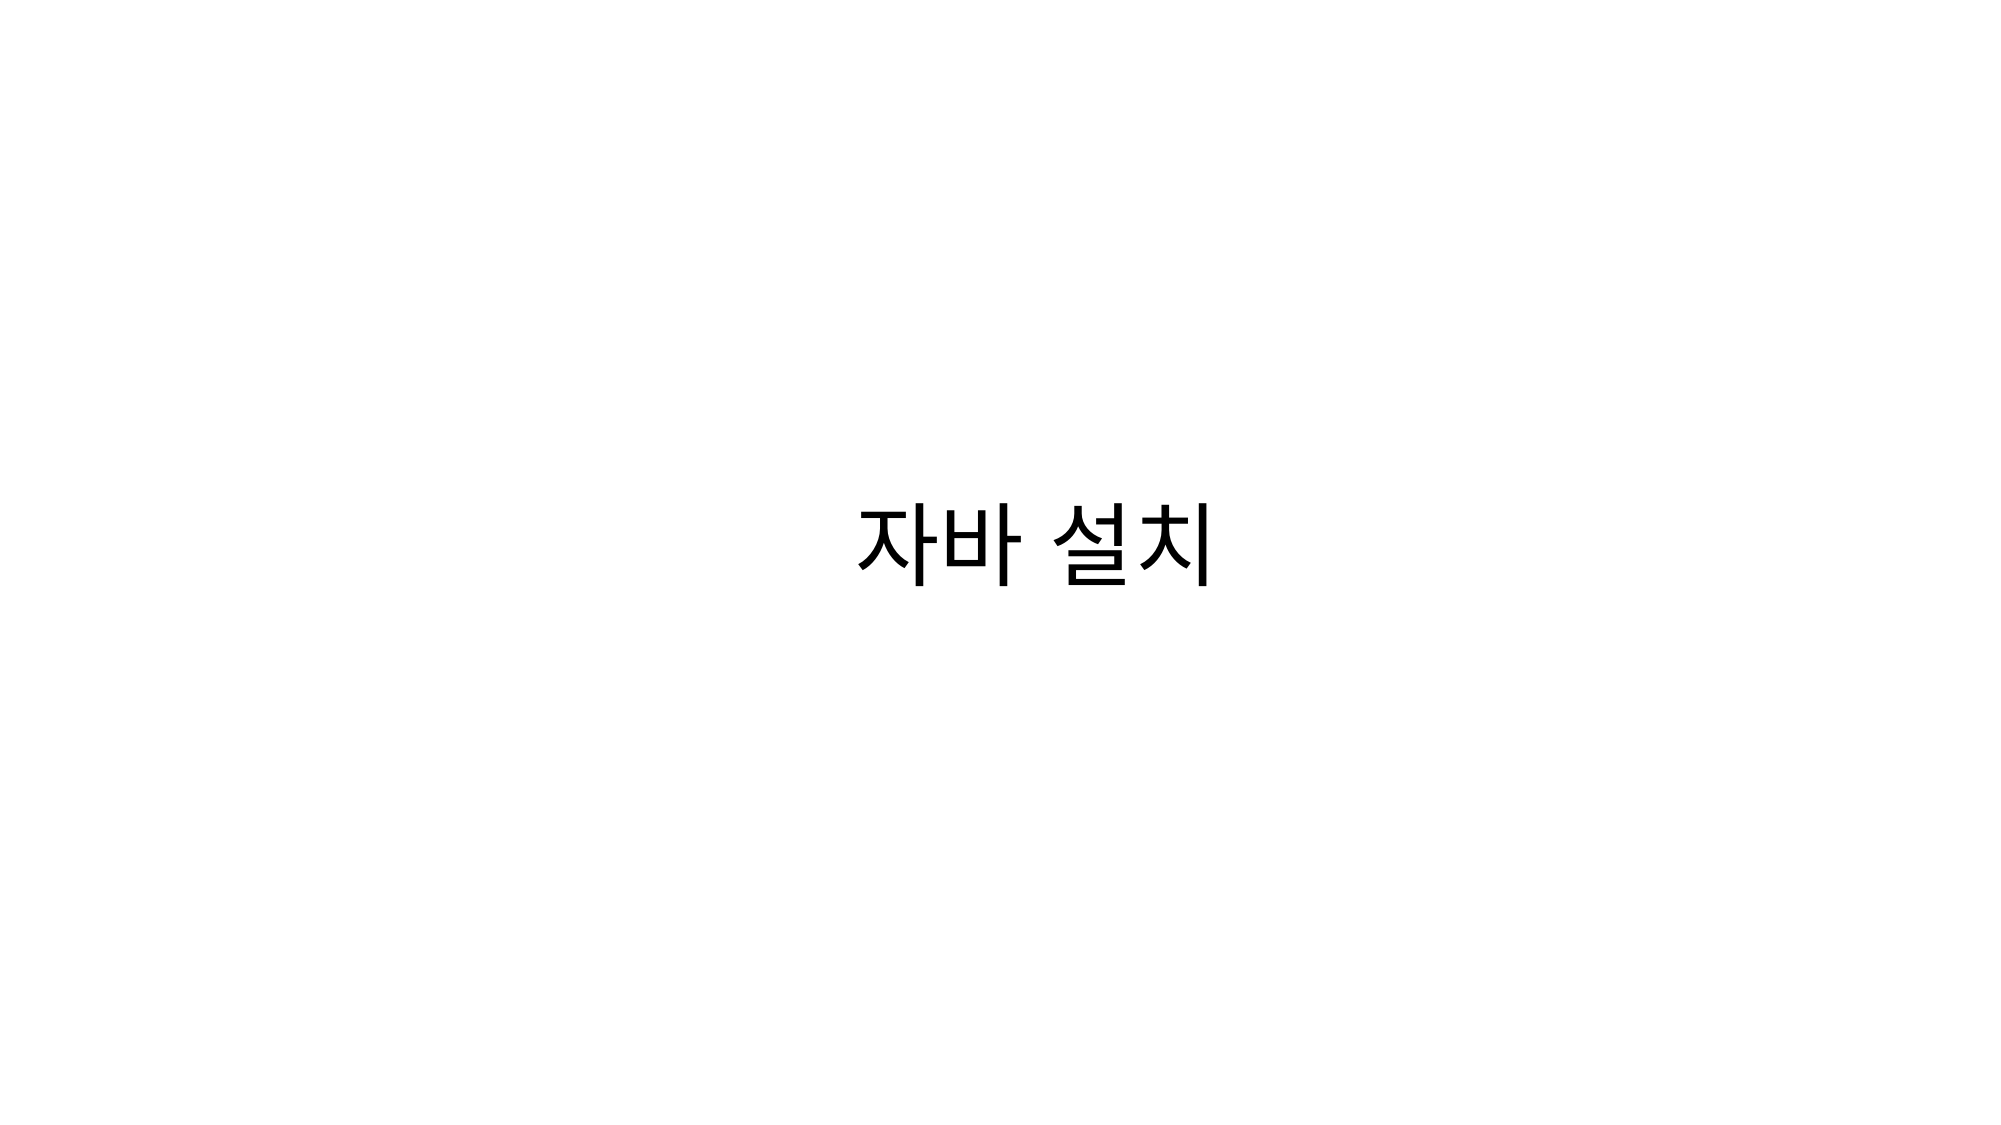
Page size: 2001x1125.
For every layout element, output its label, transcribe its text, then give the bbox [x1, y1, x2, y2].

title 자바 설치 [174, 441, 1900, 659]
